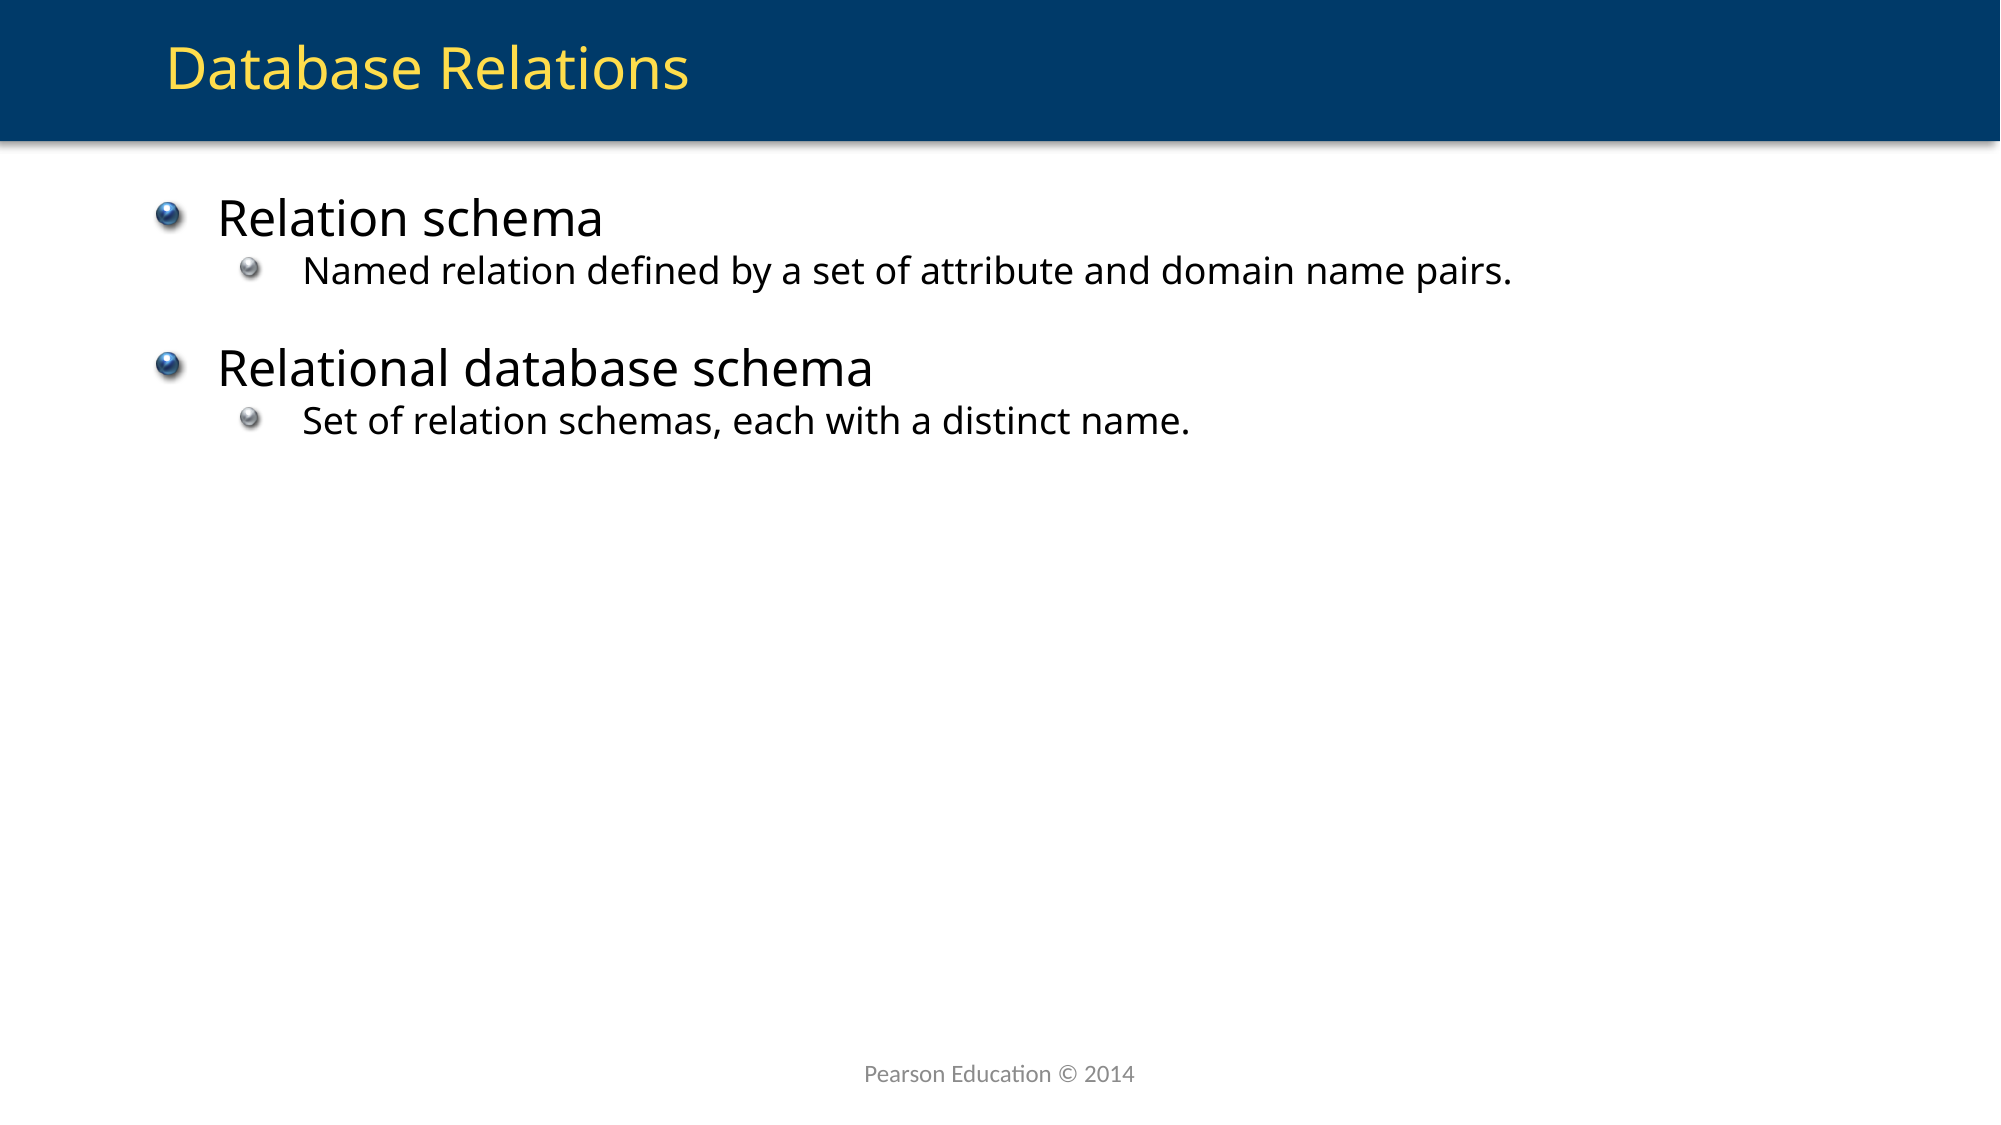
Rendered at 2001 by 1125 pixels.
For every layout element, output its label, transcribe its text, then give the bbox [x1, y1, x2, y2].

footer Pearson Education © 2014 [662, 1042, 1338, 1103]
picture [152, 199, 188, 235]
list Relation schema Named relation defined by a set of attribute and domain name pairs. Relational database schema Set of relation schemas, each with a distinct name. [137, 179, 1863, 1014]
picture [237, 405, 264, 433]
picture [152, 349, 188, 385]
picture [237, 255, 264, 283]
title Database Relations [0, 0, 2000, 142]
